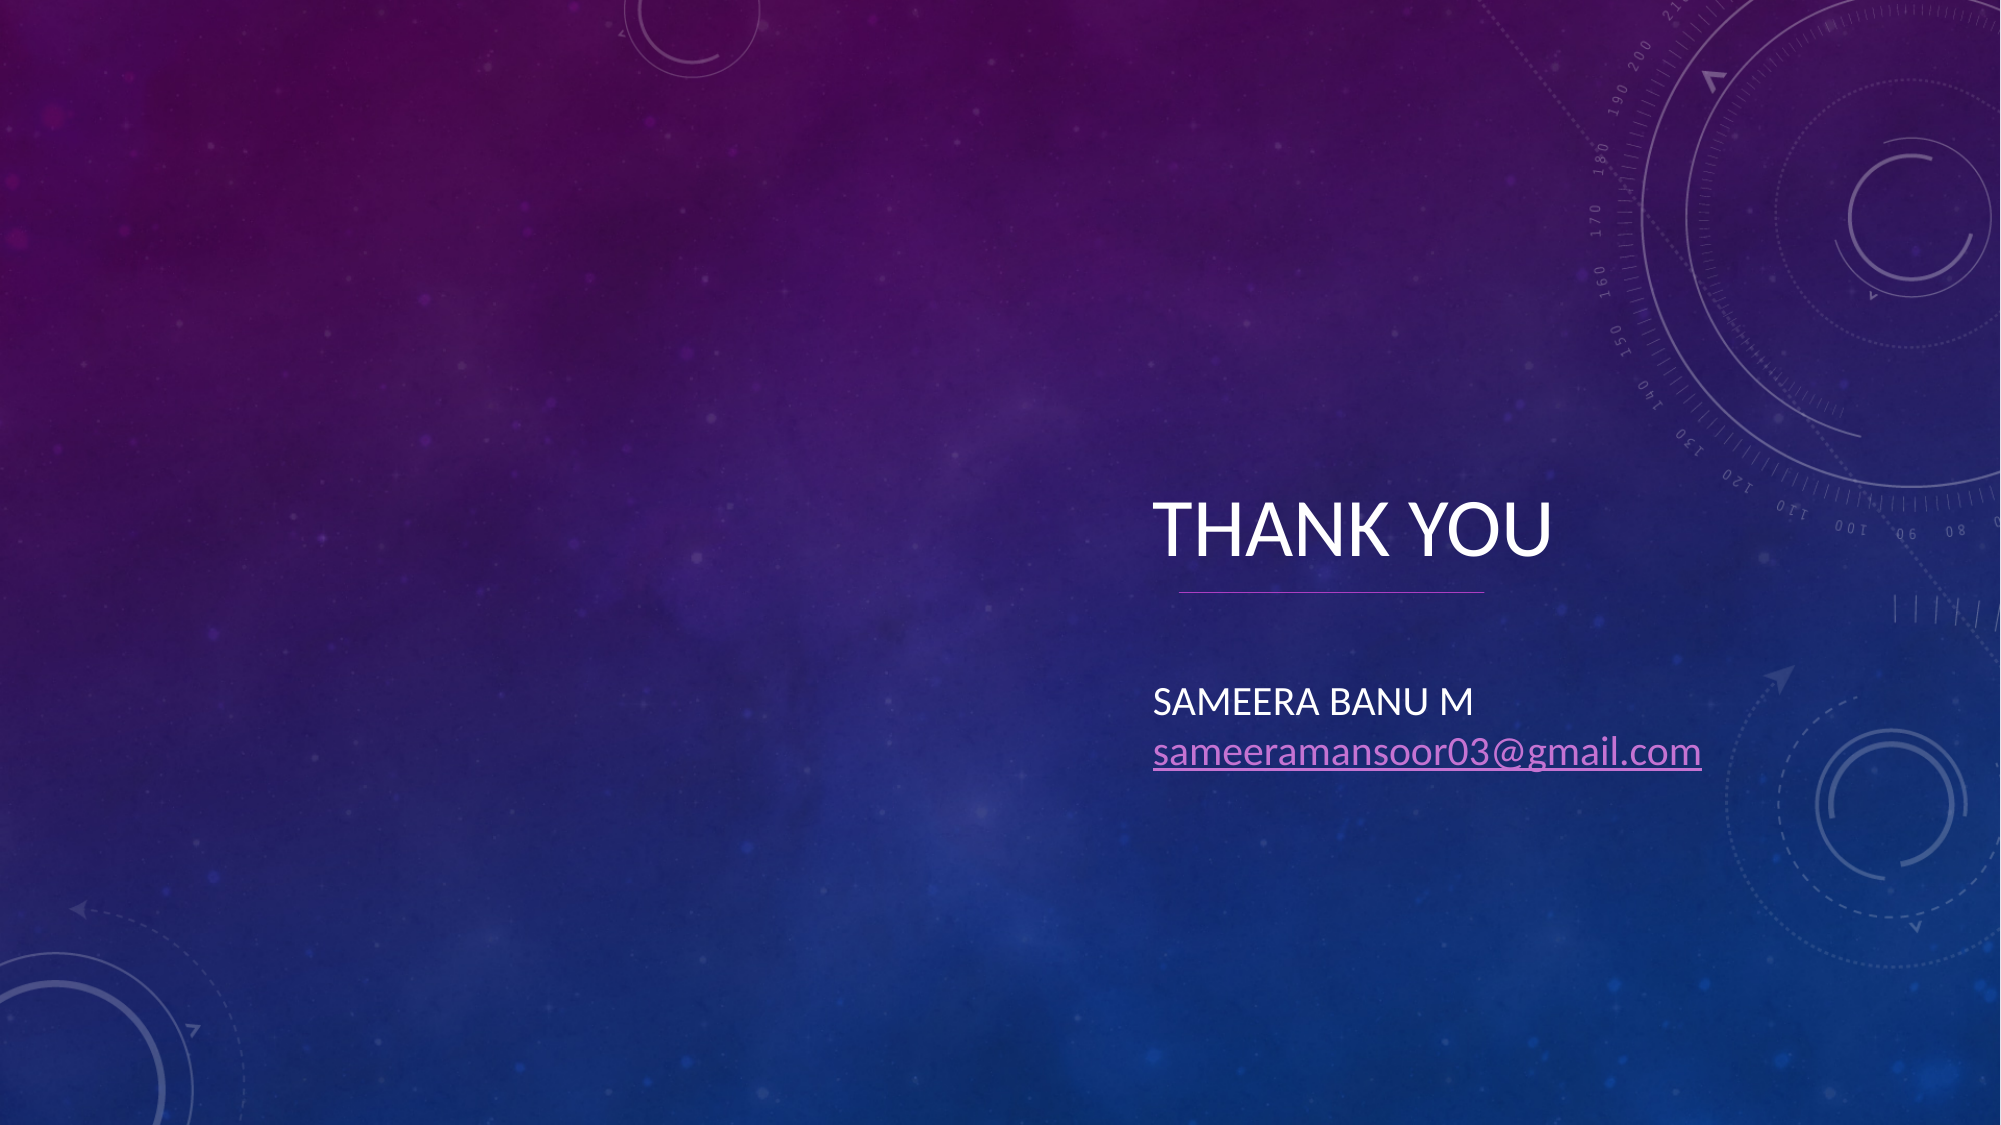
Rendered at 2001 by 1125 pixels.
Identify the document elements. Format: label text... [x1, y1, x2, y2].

picture [0, 0, 2001, 1125]
text_box THANK YOU SAMEERA BANU M sameeramansoor03@gmail.com [1138, 466, 1728, 781]
